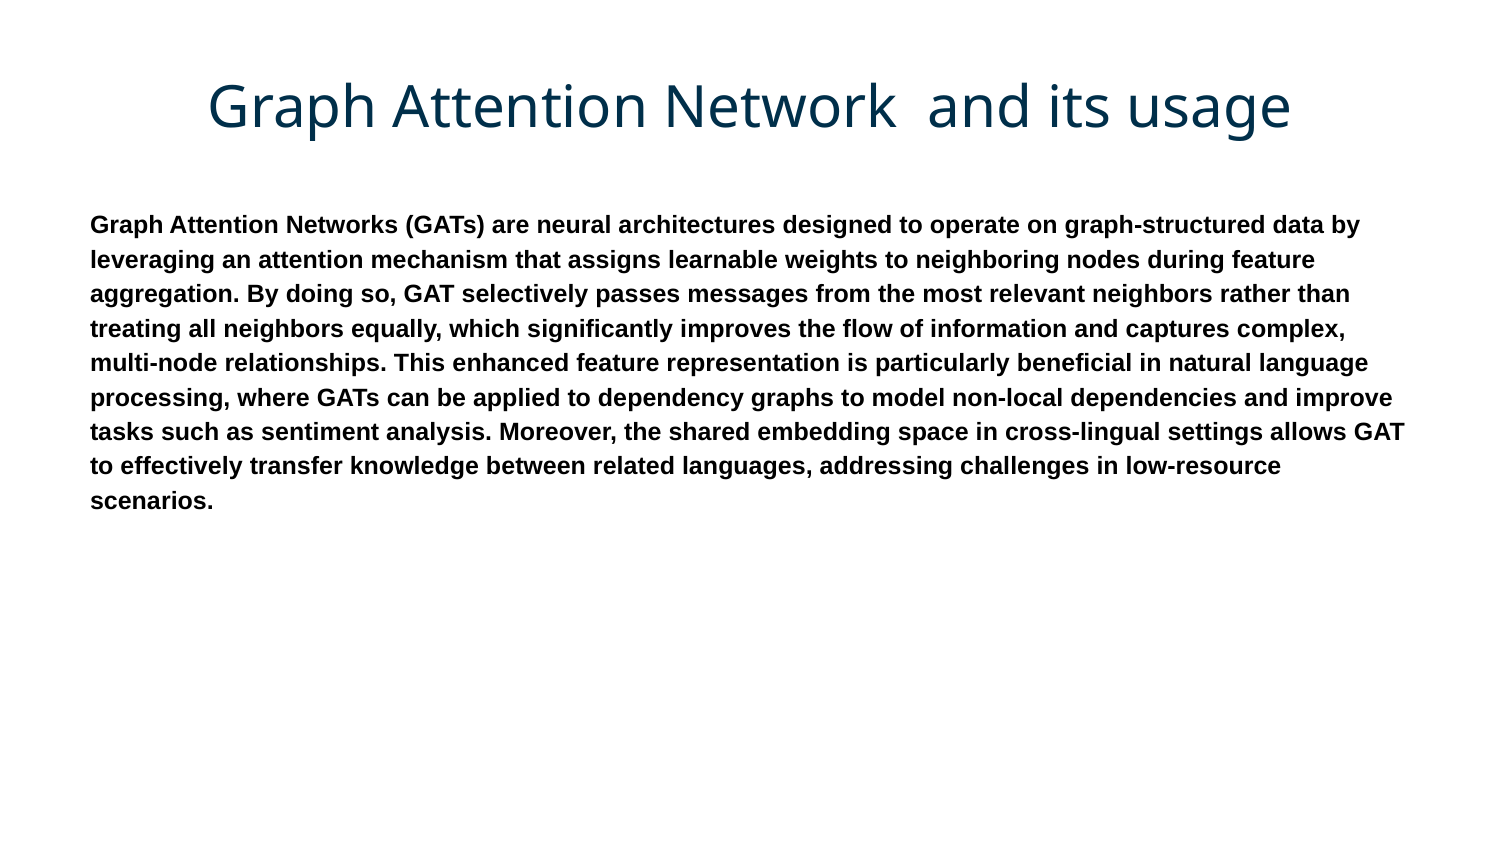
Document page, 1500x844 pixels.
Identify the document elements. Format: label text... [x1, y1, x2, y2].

list Graph Attention Networks (GATs) are neural architectures designed to operate on graph-structured data by leveraging an attention mechanism that assigns learnable weights to neighboring nodes during feature aggregation. By doing so, GAT selectively passes messages from the most relevant neighbors rather than treating all neighbors equally, which significantly improves the flow of information and captures complex, multi-node relationships. This enhanced feature representation is particularly beneficial in natural language processing, where GATs can be applied to dependency graphs to model non-local dependencies and improve tasks such as sentiment analysis. Moreover, the shared embedding space in cross-lingual settings allows GAT to effectively transfer knowledge between related languages, addressing challenges in low-resource scenarios. [75, 196, 1425, 754]
title Graph Attention Network and its usage [75, 33, 1425, 175]
